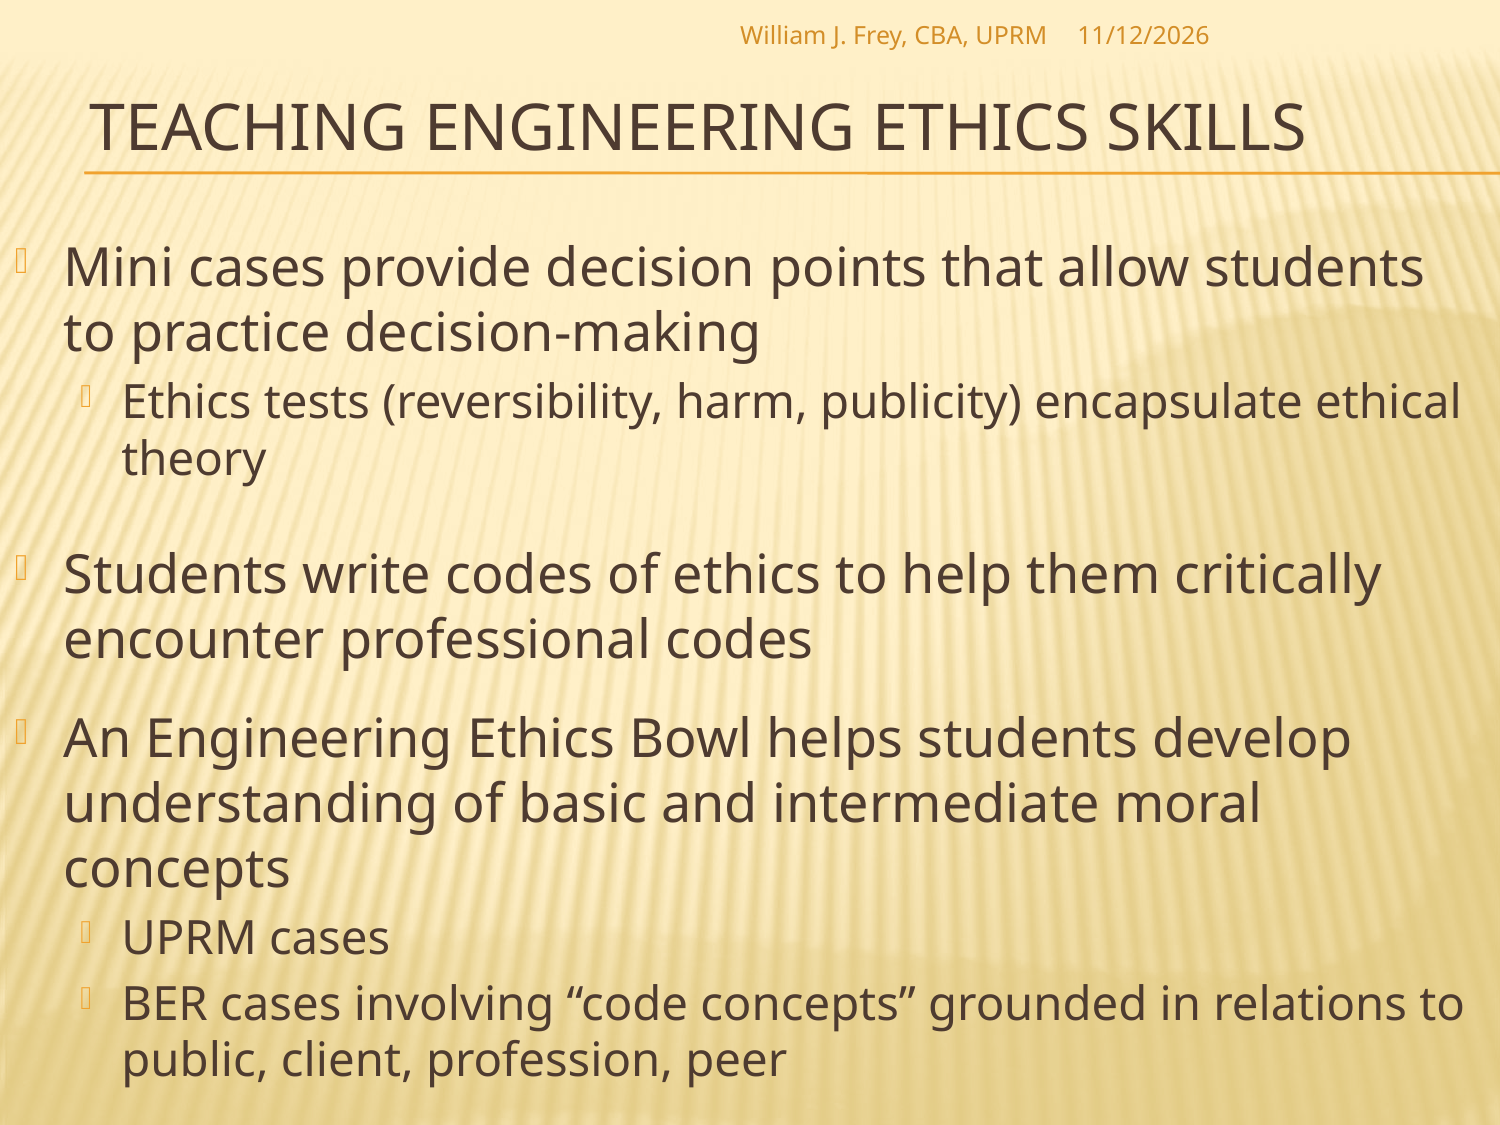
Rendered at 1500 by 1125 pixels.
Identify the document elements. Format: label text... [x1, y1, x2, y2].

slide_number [1063, 12, 1475, 60]
list Mini cases provide decision points that allow students to practice decision-making Ethics tests (reversibility, harm, publicity) encapsulate ethical theory Students write codes of ethics to help them critically encounter professional codes An Engineering Ethics Bowl helps students develop understanding of basic and intermediate moral concepts UPRM cases BER cases involving “code concepts” grounded in relations to public, client, profession, peer [0, 224, 1500, 1100]
title teaching Engineering Ethics skills [75, 50, 1500, 200]
footer William J. Frey, CBA, UPRM [587, 12, 1063, 60]
